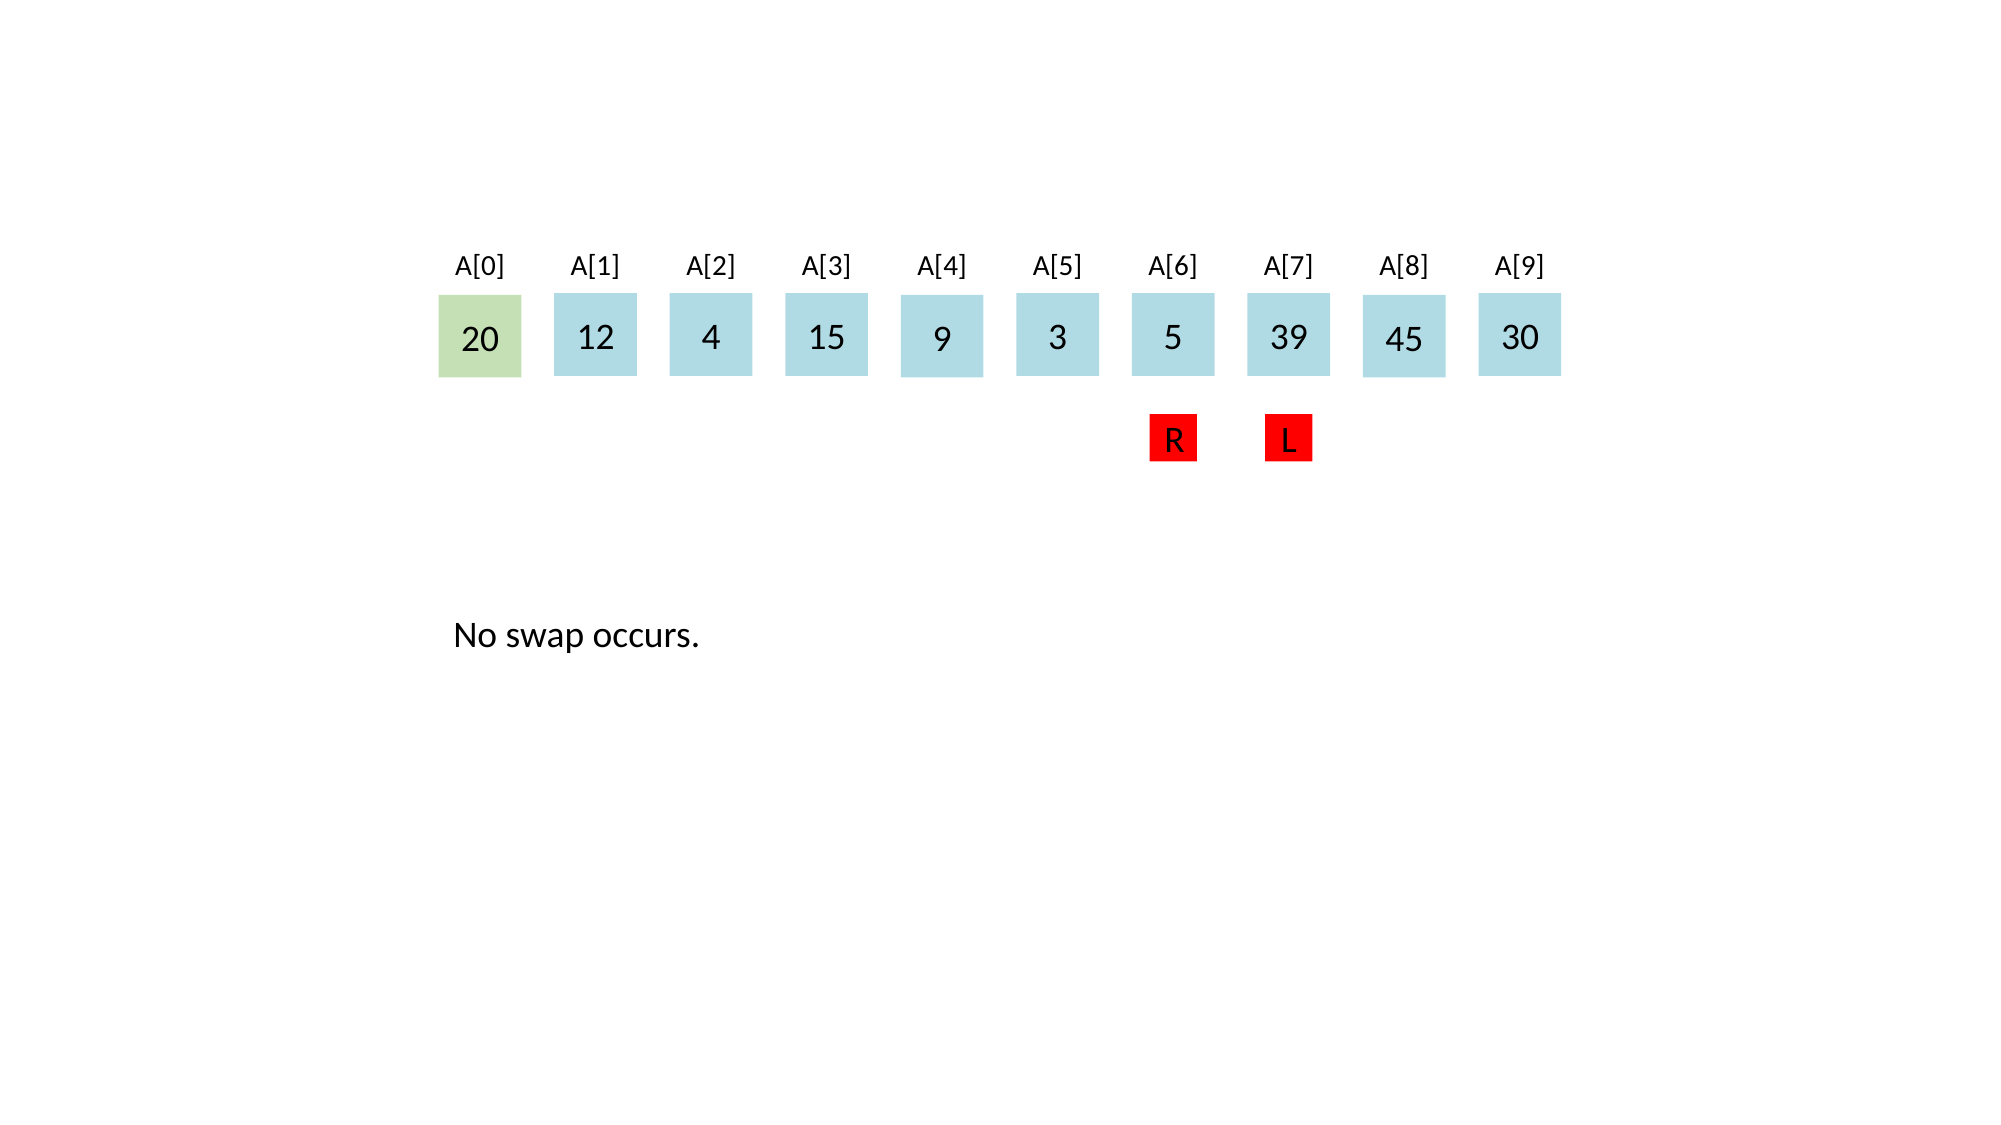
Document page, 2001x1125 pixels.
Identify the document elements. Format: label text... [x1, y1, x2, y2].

text_box 20 [438, 306, 522, 378]
text_box A[4] [900, 221, 984, 306]
text_box A[7] [1246, 221, 1331, 306]
text_box A[8] [1362, 221, 1447, 306]
text_box A[9] [1478, 221, 1562, 306]
text_box A[1] [553, 221, 638, 306]
text_box A[6] [1131, 221, 1216, 306]
text_box 9 [900, 306, 984, 378]
text_box 30 [1478, 306, 1562, 377]
text_box 12 [553, 306, 638, 377]
text_box A[0] [438, 221, 522, 306]
text_box 3 [1015, 306, 1100, 377]
text_box 39 [1246, 306, 1331, 377]
text_box 15 [784, 306, 869, 377]
text_box 4 [669, 306, 753, 377]
text_box No swap occurs. [438, 602, 1422, 663]
text_box A[5] [1015, 221, 1100, 306]
text_box L [1264, 413, 1313, 462]
text_box A[3] [784, 221, 869, 306]
text_box A[2] [669, 221, 753, 306]
text_box 45 [1362, 306, 1447, 378]
text_box R [1149, 413, 1198, 462]
text_box [428, 212, 1562, 295]
text_box 5 [1131, 306, 1216, 377]
